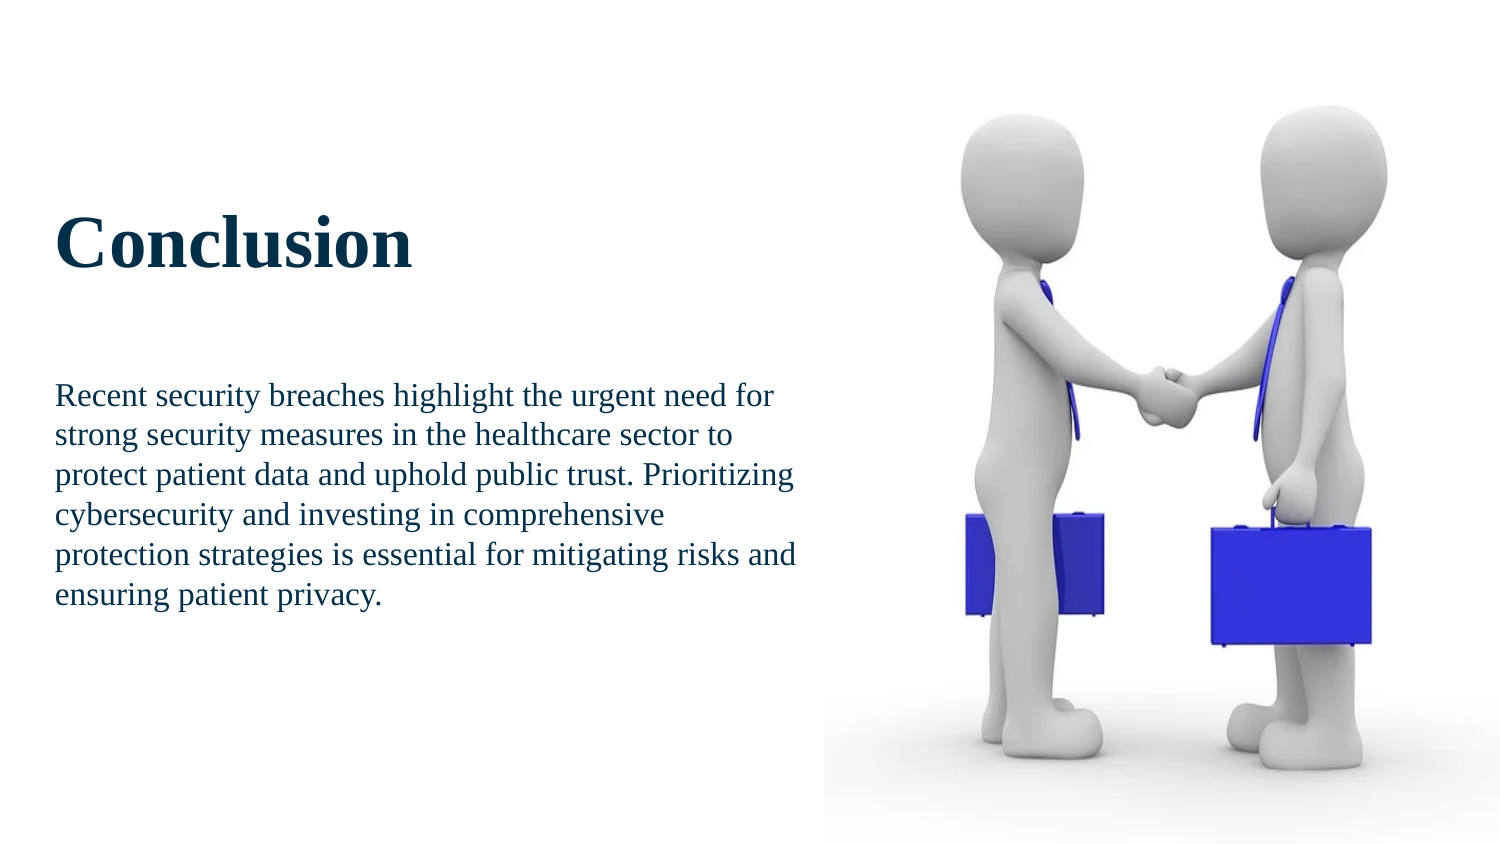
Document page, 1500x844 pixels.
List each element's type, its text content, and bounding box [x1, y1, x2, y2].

picture [824, 0, 1500, 844]
title Conclusion Recent security breaches highlight the urgent need for strong security measures in the healthcare sector to protect patient data and uphold public trust. Prioritizing cybersecurity and investing in comprehensive protection strategies is essential for mitigating risks and ensuring patient privacy. [40, 158, 819, 736]
